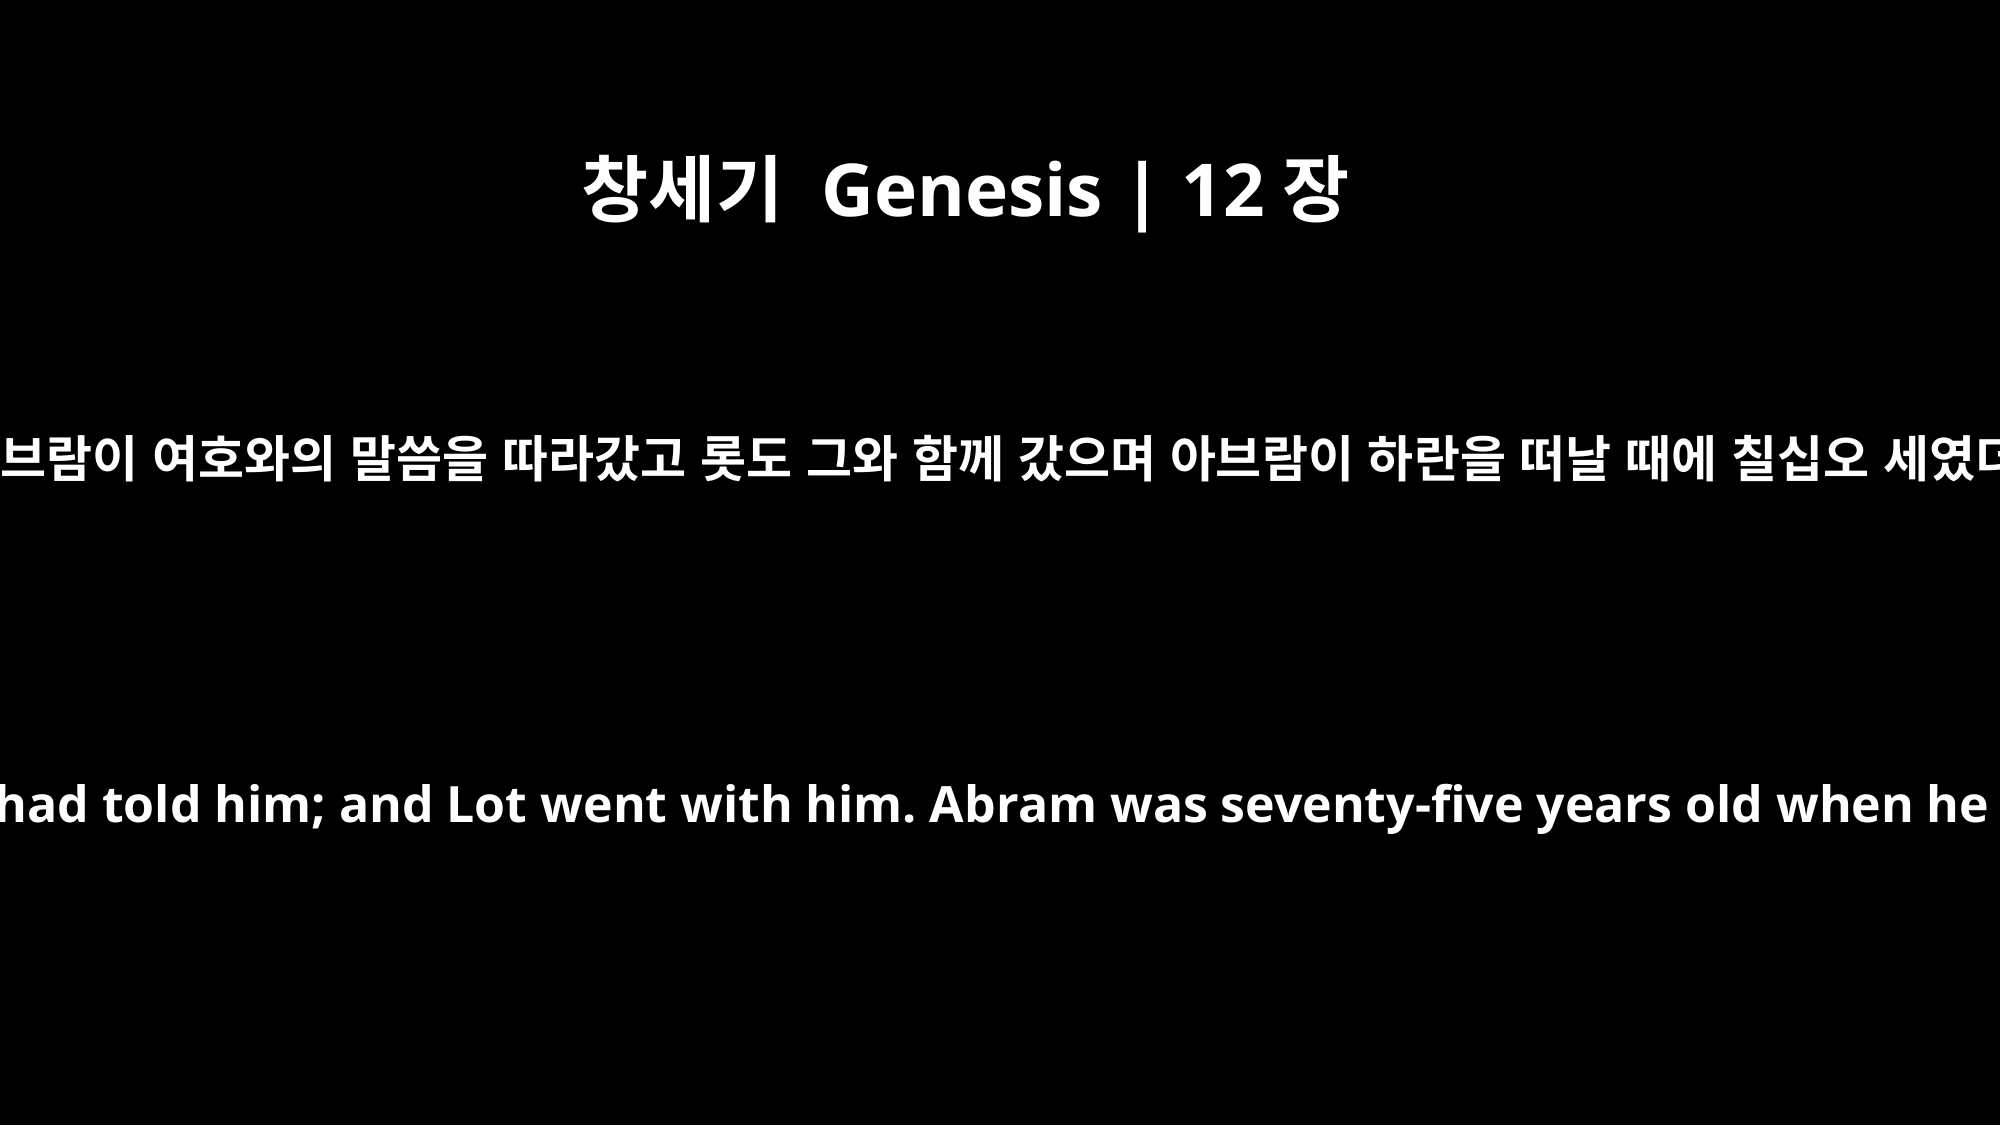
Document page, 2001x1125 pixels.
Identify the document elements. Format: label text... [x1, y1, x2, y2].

text_box 창세기 Genesis | 12장 [566, 136, 1365, 239]
text_box So Abram left, as the LORD had told him; and Lot went with him. Abram was seventy-five years old when he set out from Haran. [0, 764, 2000, 840]
text_box 4 이에 아브람이 여호와의 말씀을 따라갔고 롯도 그와 함께 갔으며 아브람이 하란을 떠날 때에 칠십오 세였더라 [0, 359, 2000, 495]
